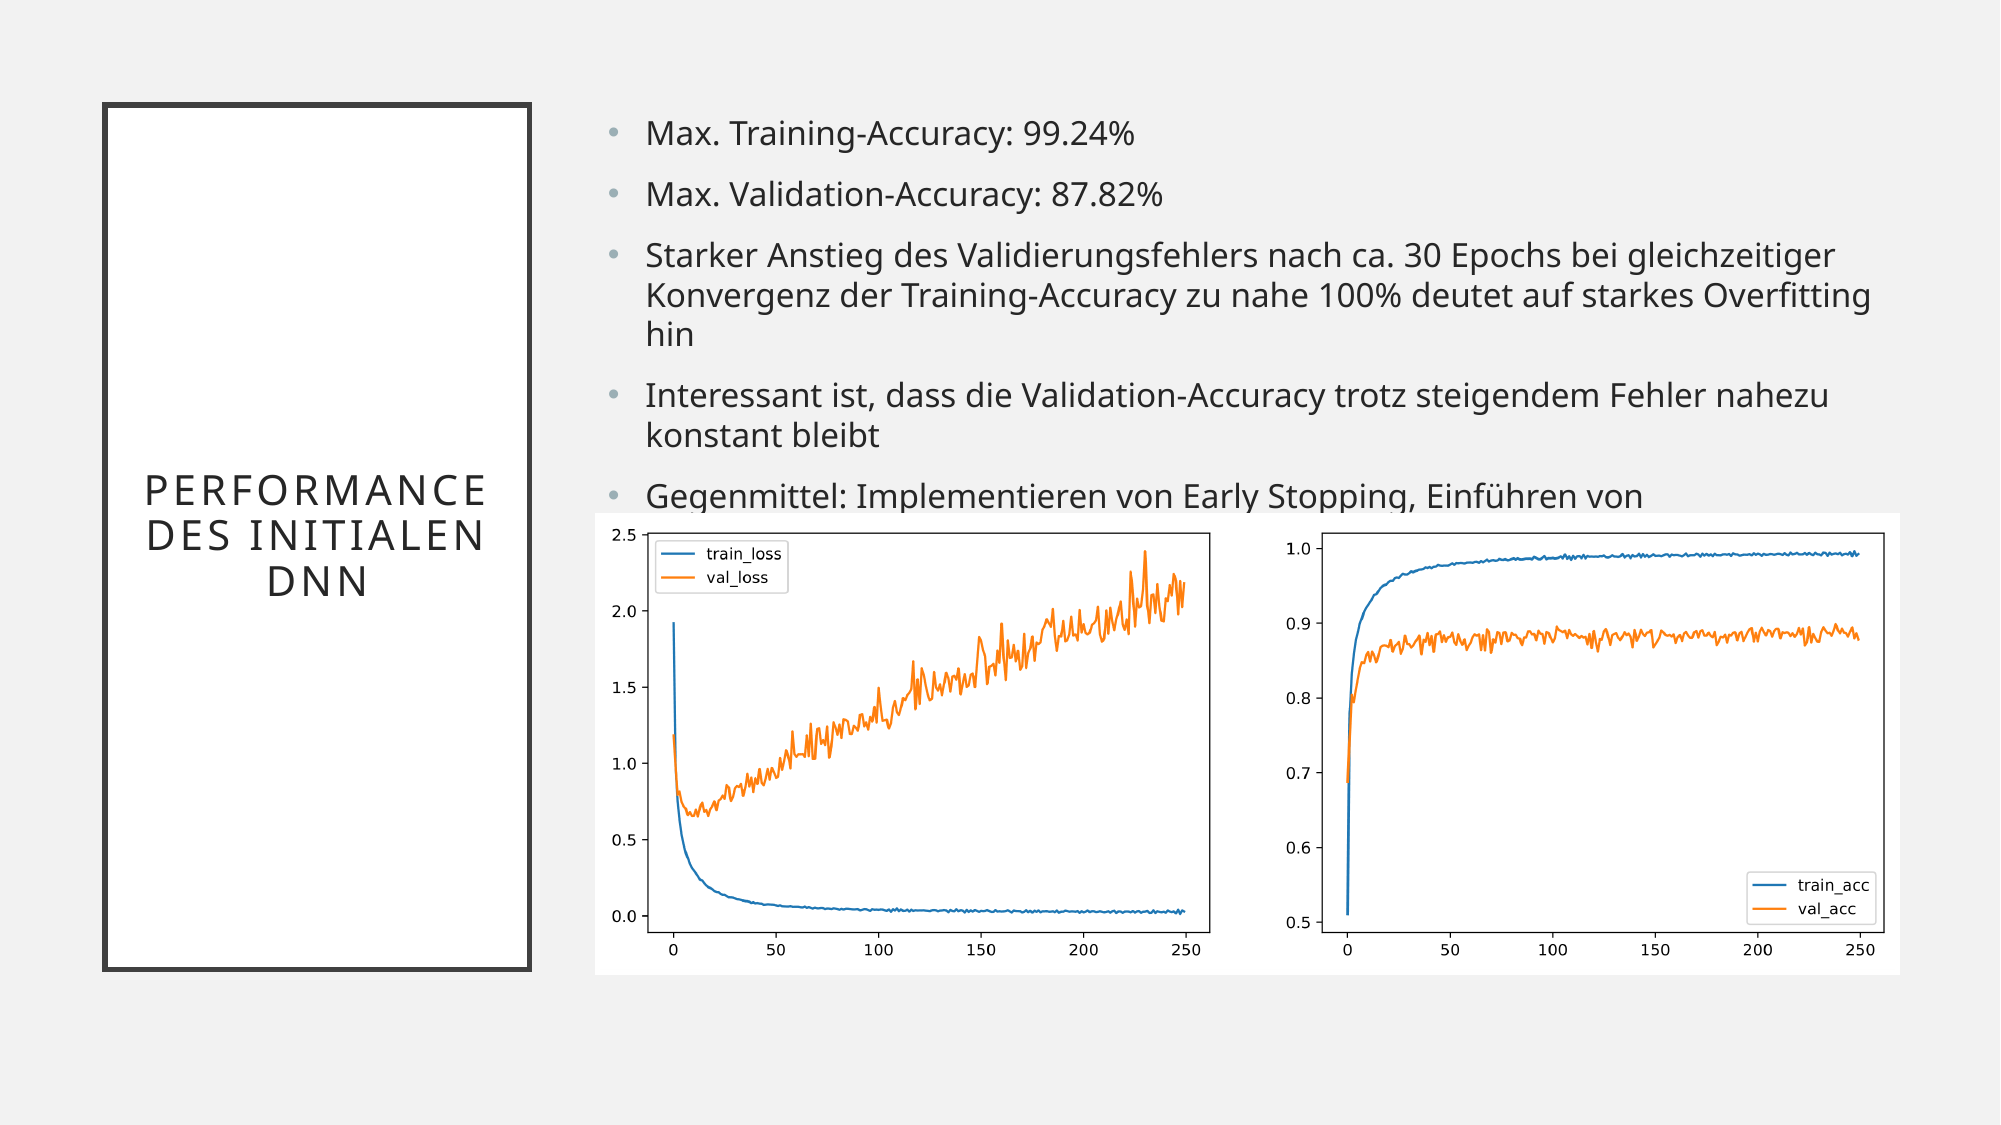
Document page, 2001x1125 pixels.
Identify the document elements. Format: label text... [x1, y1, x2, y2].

list Max. Training-Accuracy: 99.24% Max. Validation-Accuracy: 87.82% Starker Anstieg des Validierungsfehlers nach ca. 30 Epochs bei gleichzeitiger Konvergenz der Training-Accuracy zu nahe 100% deutet auf starkes Overfitting hin Interessant ist, dass die Validation-Accuracy trotz steigendem Fehler nahezu konstant bleibt Gegenmittel: Implementieren von Early Stopping, Einführen von Regularisierung in Form von Dropout [592, 104, 1896, 570]
title Performance des initialen DNN [102, 102, 532, 972]
picture [600, 517, 1895, 970]
